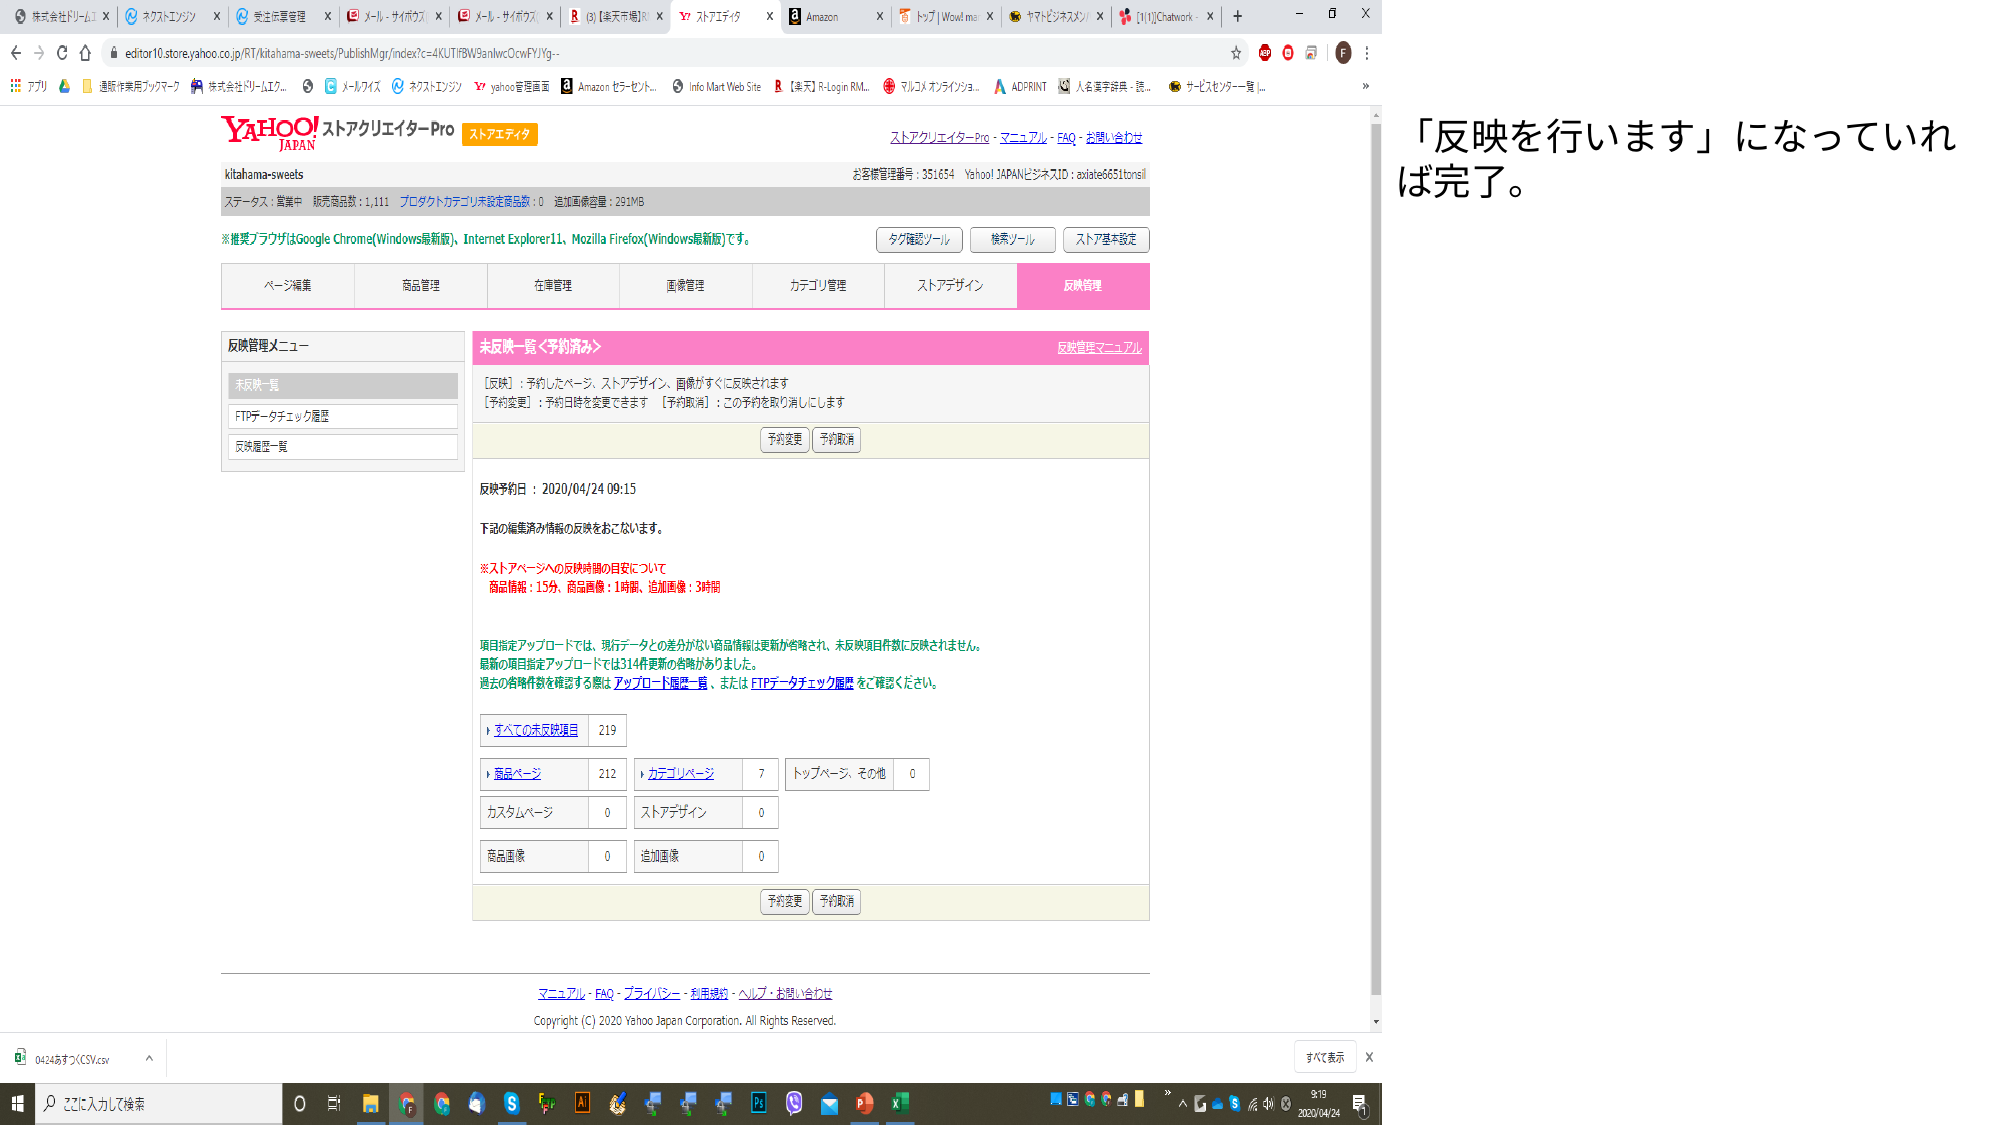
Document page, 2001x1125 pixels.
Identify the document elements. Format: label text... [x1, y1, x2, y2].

picture [0, 0, 1382, 1125]
text_box 「反映を行います」になっていれば完了。 [1382, 105, 1983, 211]
